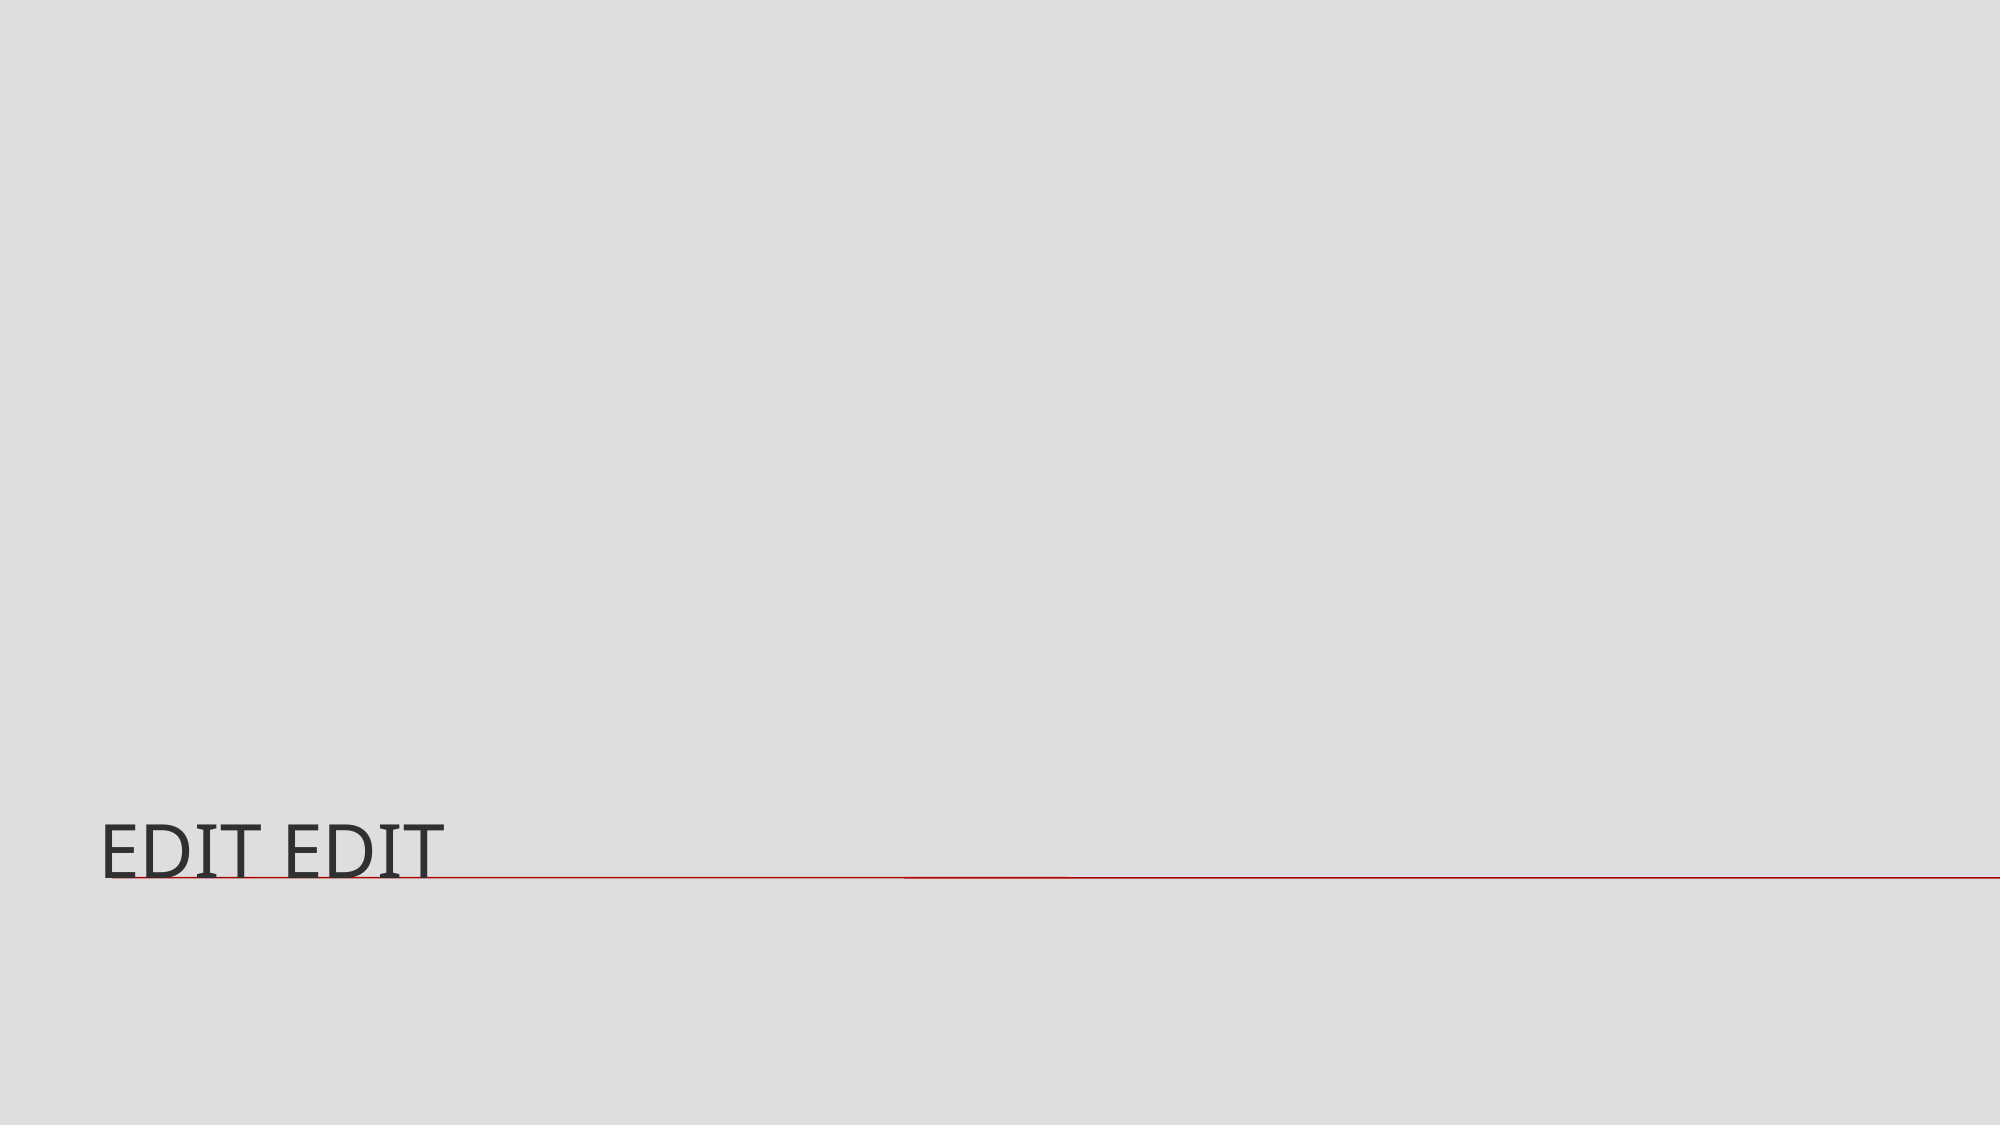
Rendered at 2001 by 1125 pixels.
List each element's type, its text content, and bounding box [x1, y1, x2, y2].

title Edit Edit [83, 796, 1934, 997]
